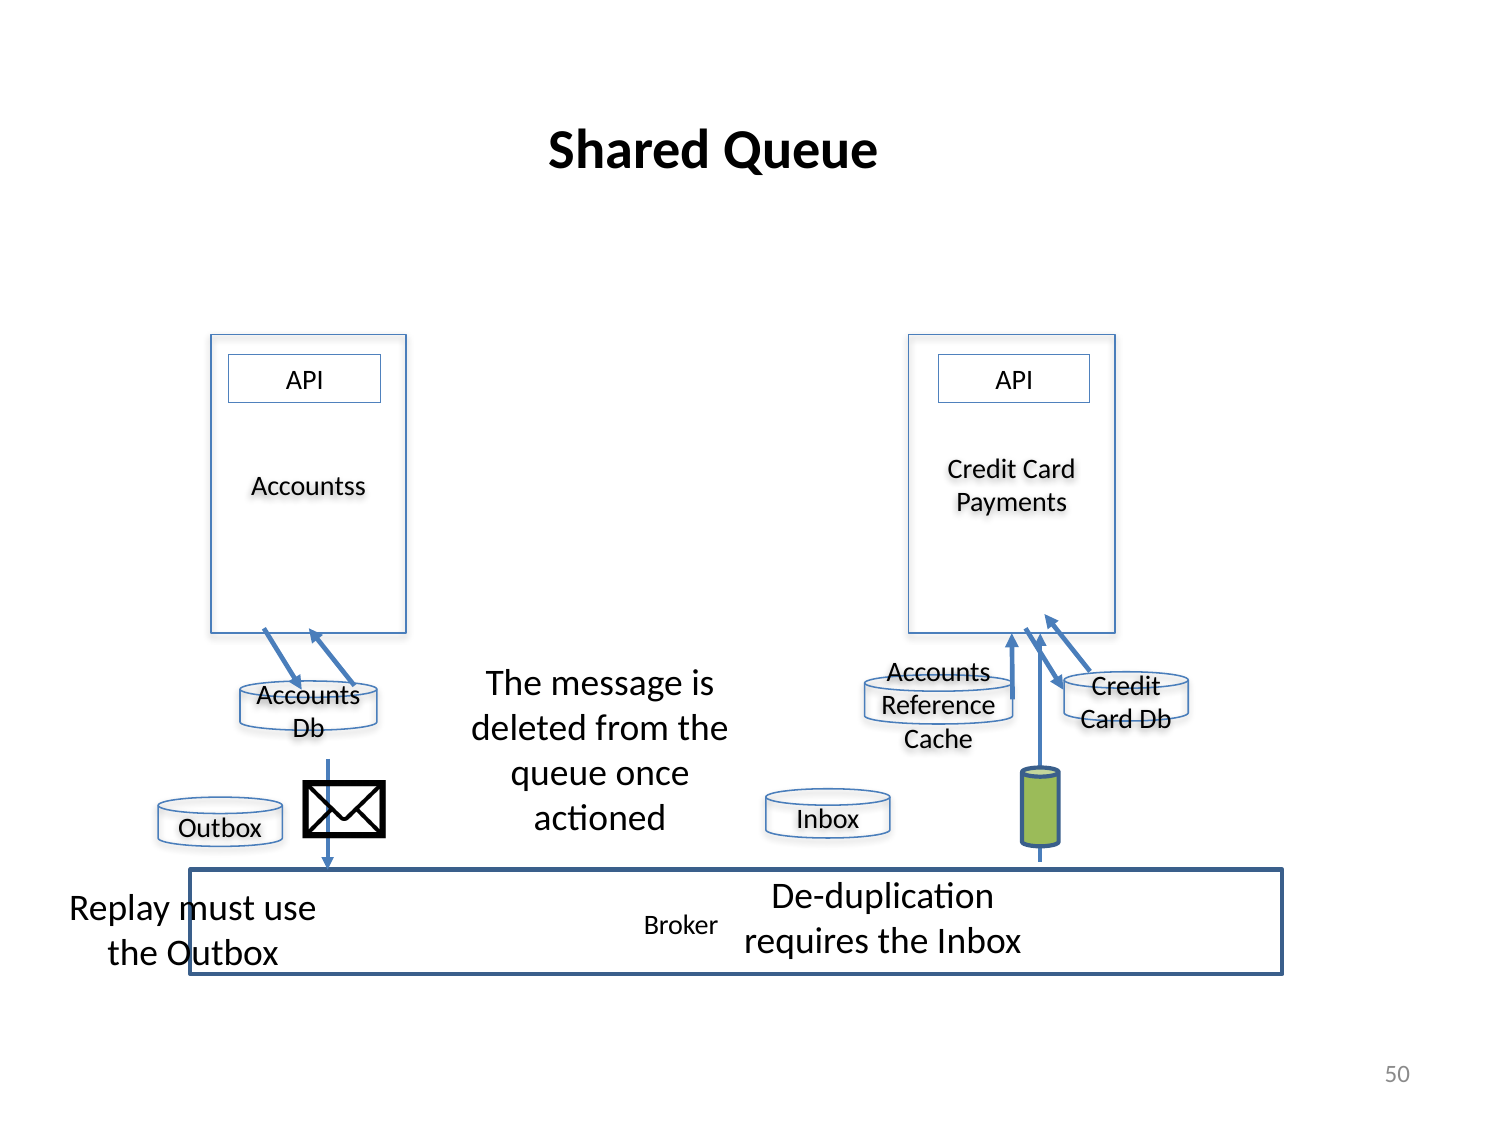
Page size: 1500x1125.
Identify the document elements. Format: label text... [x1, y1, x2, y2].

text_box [1044, 613, 1091, 672]
text_box The message is deleted from the queue once actioned [438, 650, 763, 845]
text_box Shared Queue [434, 104, 994, 187]
text_box De-duplication requires the Inbox [720, 863, 1045, 968]
text_box Broker [629, 899, 720, 948]
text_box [1025, 628, 1039, 690]
text_box myQueue [260, 682, 358, 697]
text_box Credit Card Db [1063, 670, 1190, 722]
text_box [308, 628, 355, 686]
text_box Replay must use the Outbox [30, 875, 355, 981]
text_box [263, 628, 302, 690]
picture [294, 759, 394, 859]
text_box Outbox [157, 796, 284, 848]
text_box API [938, 354, 1090, 403]
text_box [1041, 673, 1064, 679]
text_box [1045, 765, 1061, 849]
text_box [1019, 765, 1035, 849]
text_box [188, 867, 1284, 976]
text_box Credit Card Payments [908, 334, 1116, 634]
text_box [1045, 680, 1064, 690]
text_box API [228, 354, 381, 403]
text_box Accounts Db [239, 682, 378, 731]
text_box Inbox [765, 787, 891, 839]
slide_number 50 [1074, 1042, 1425, 1103]
text_box Accountss [210, 334, 407, 634]
text_box Accounts Reference Cache [863, 673, 1014, 725]
